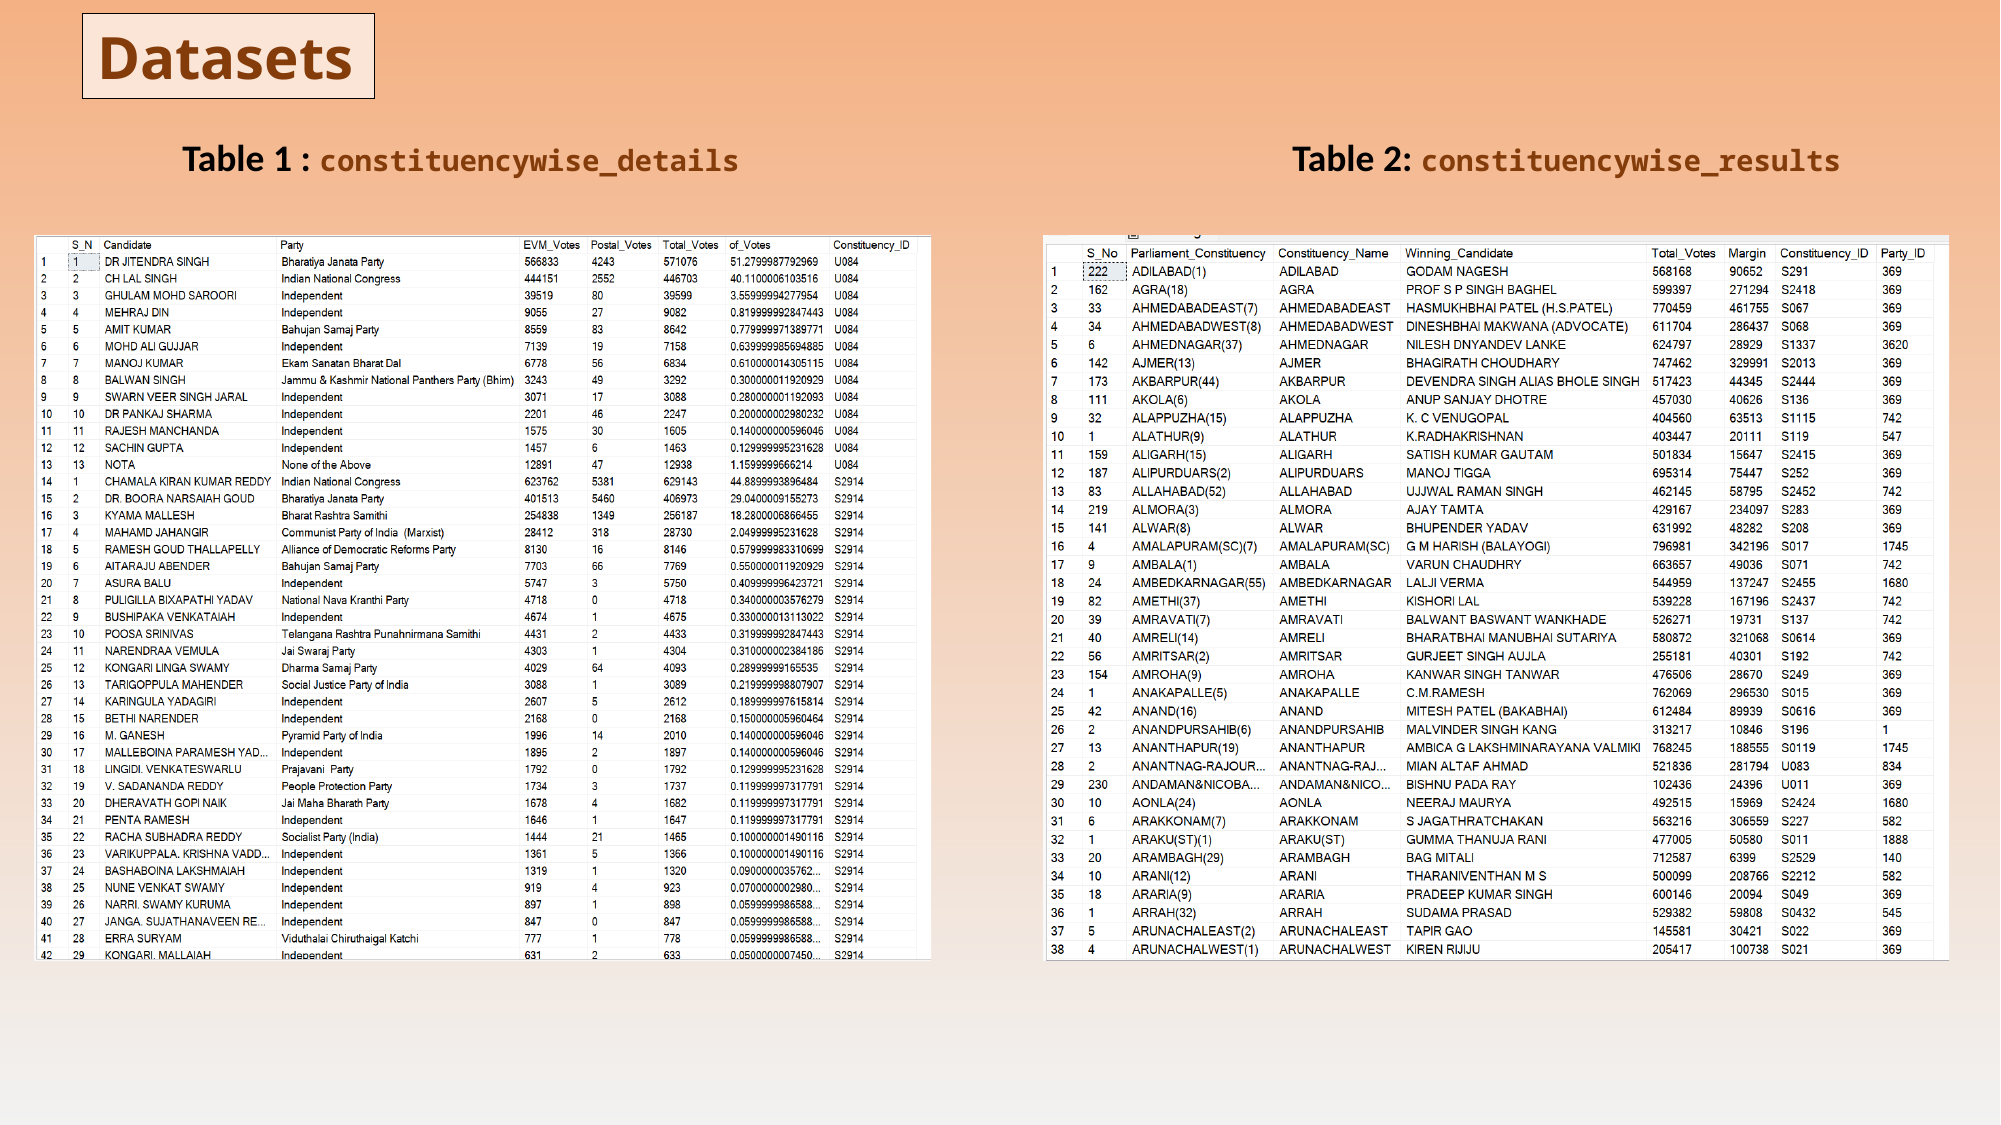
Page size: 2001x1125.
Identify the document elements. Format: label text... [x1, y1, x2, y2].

picture [33, 235, 932, 961]
text_box Datasets [82, 13, 375, 99]
picture [1043, 235, 1950, 961]
text_box Table 1 : constituencywise_details [167, 126, 761, 187]
text_box Table 2: constituencywise_results [1277, 126, 1887, 187]
